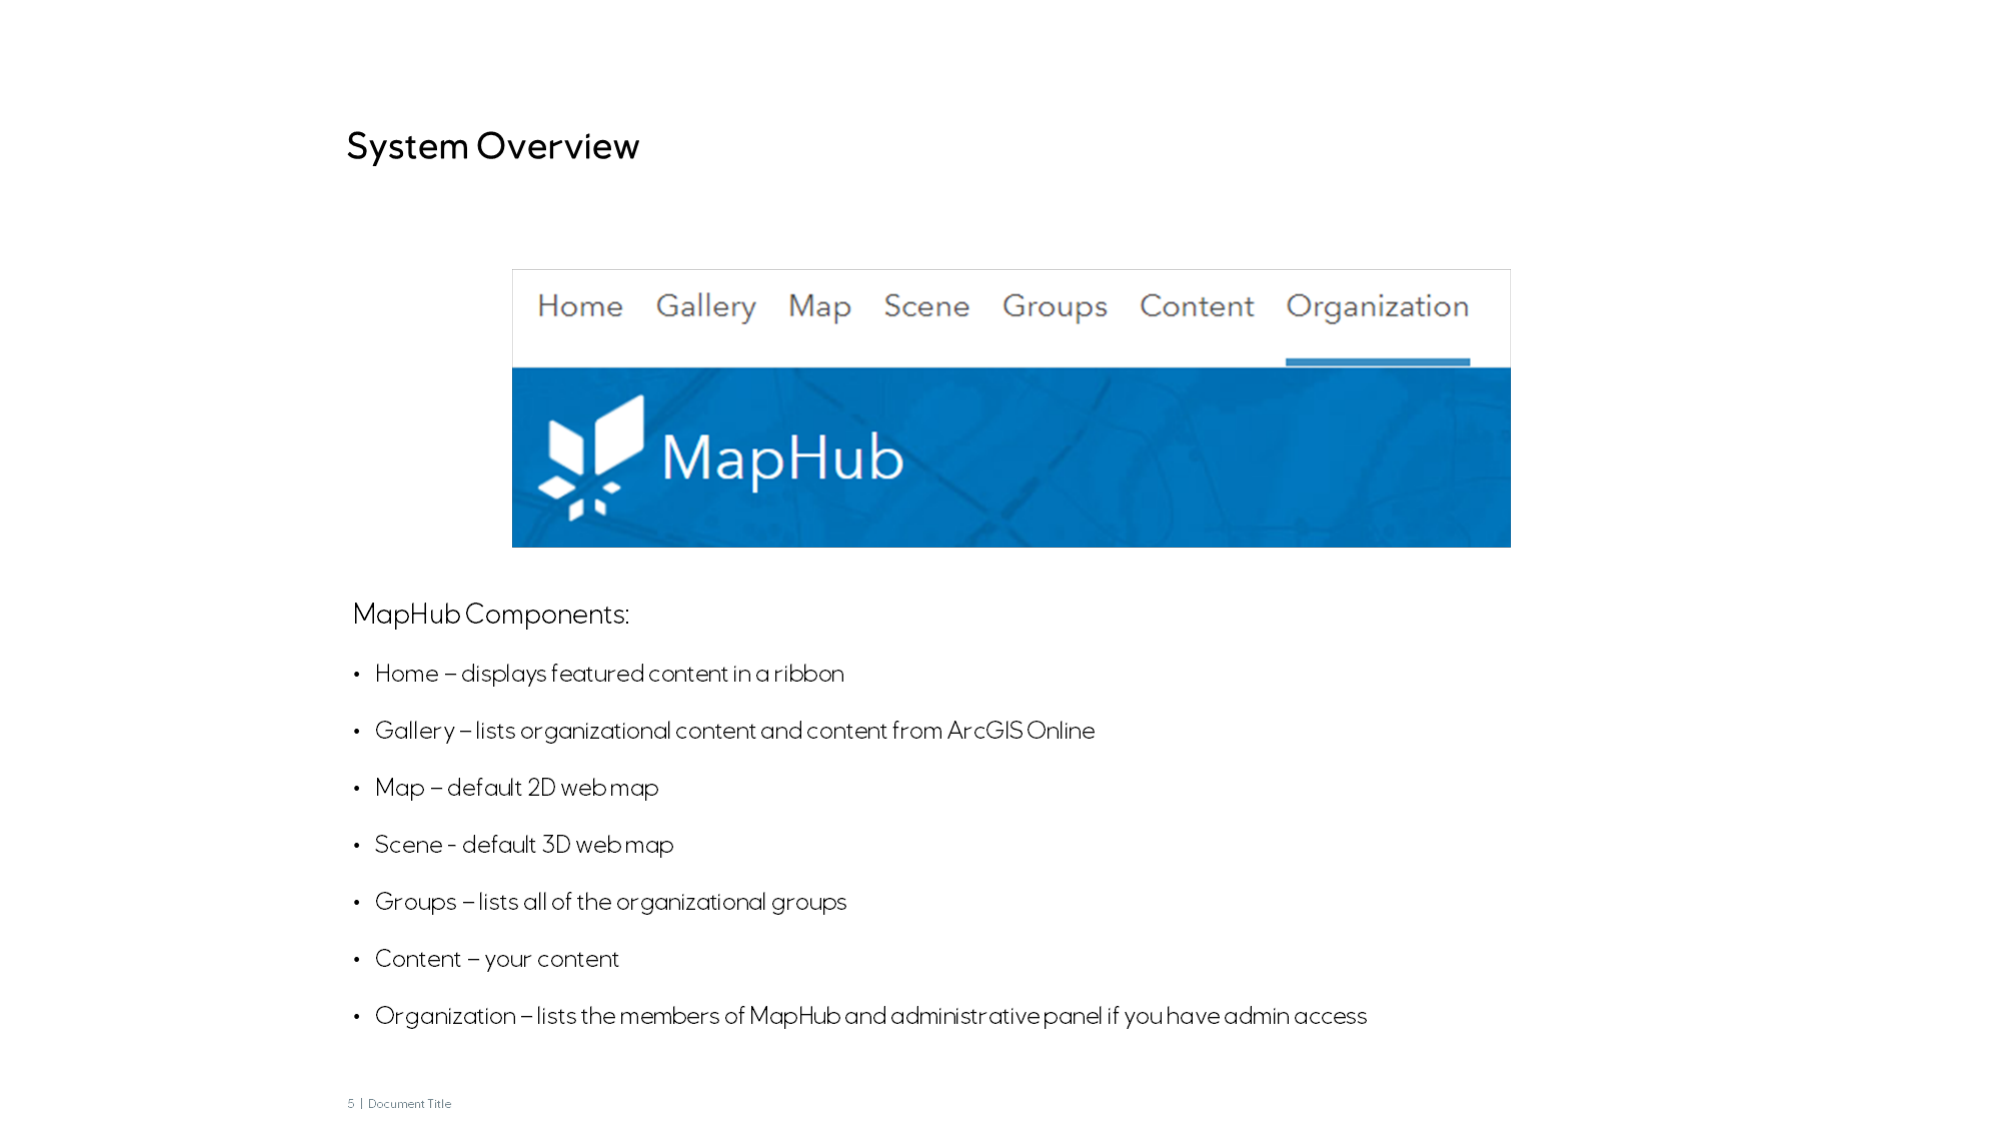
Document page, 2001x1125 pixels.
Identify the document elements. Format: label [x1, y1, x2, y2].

picture [323, 3, 1676, 1121]
